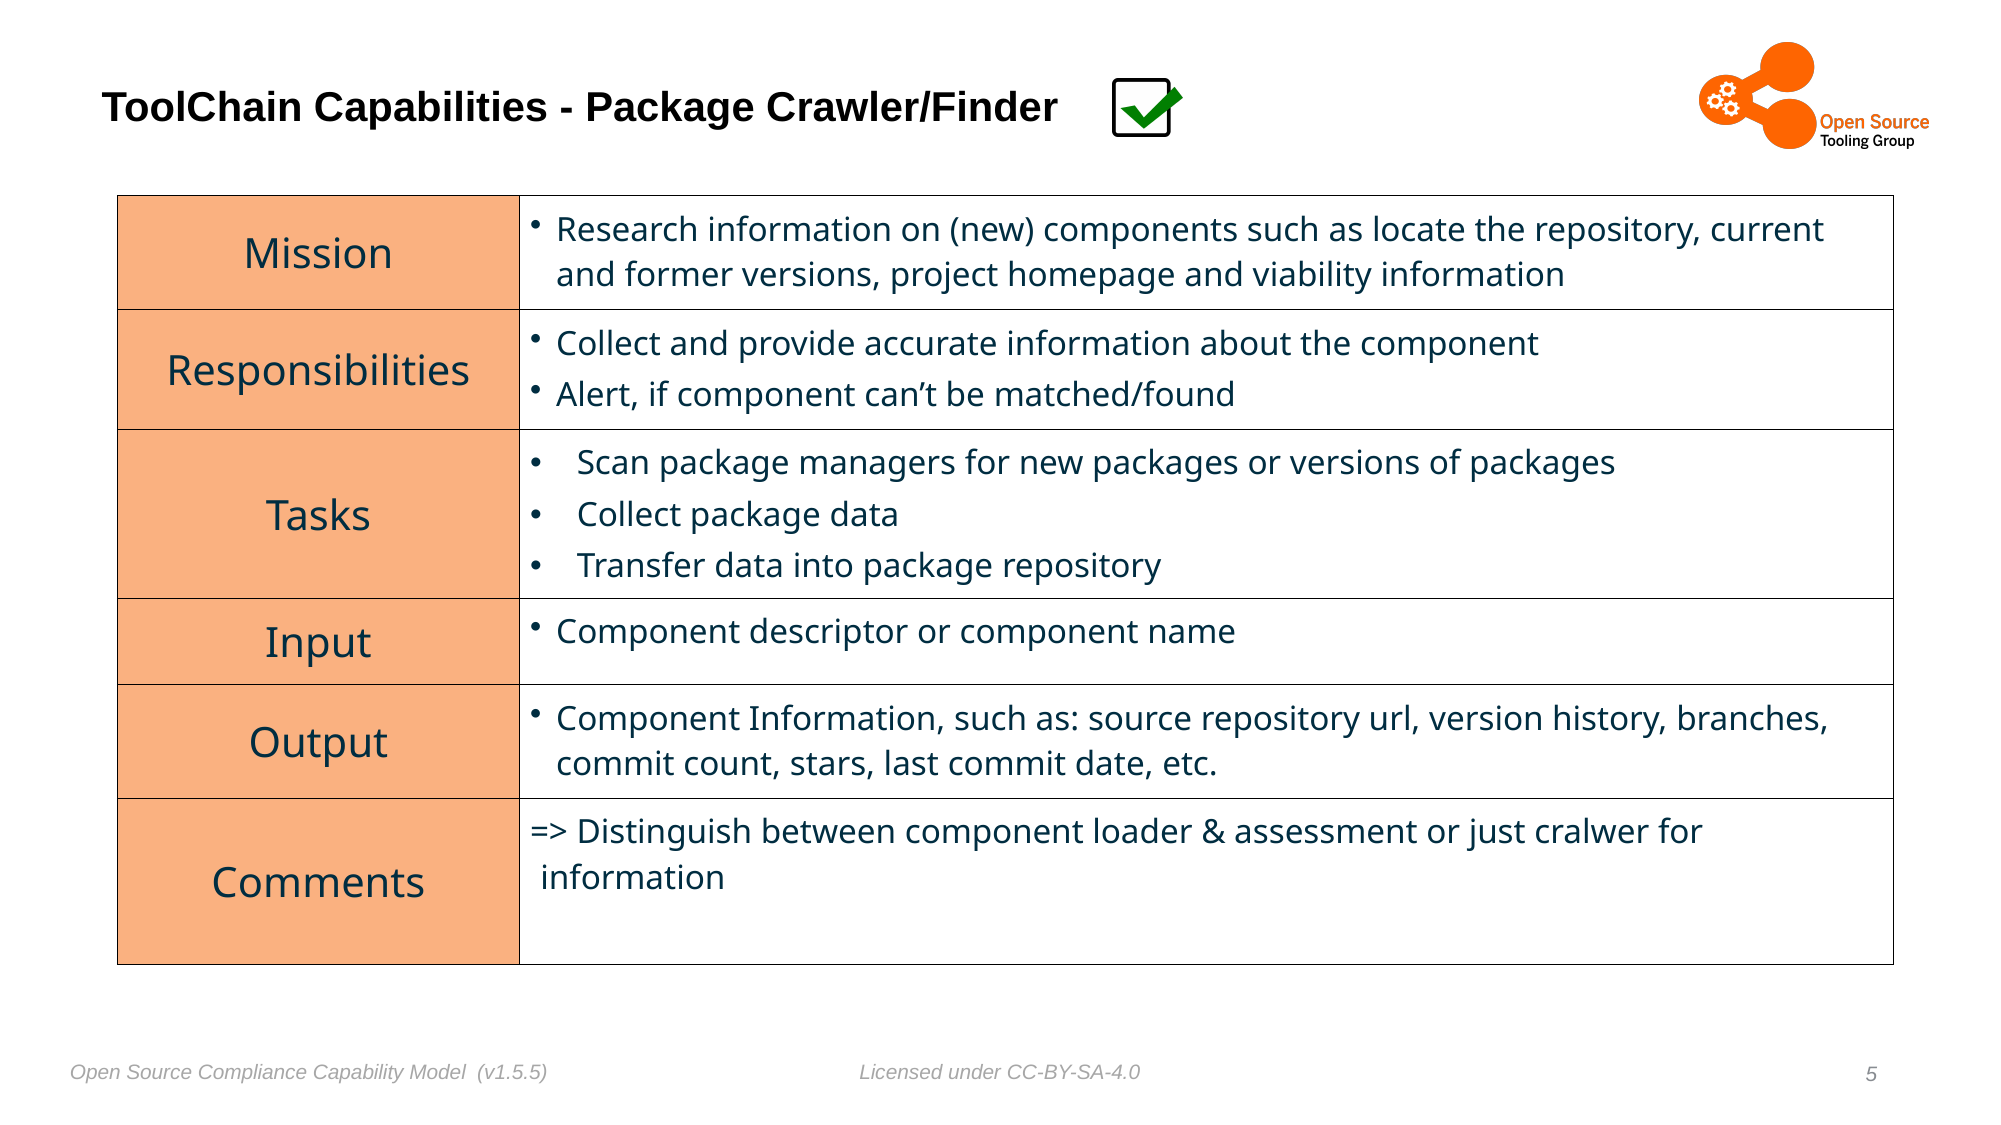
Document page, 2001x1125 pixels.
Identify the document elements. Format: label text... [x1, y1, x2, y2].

table_header Mission [118, 196, 519, 309]
picture [1112, 78, 1183, 137]
table_cell Output [118, 685, 519, 798]
table_cell Component descriptor or component name [520, 599, 1893, 684]
table_header Research information on (new) components such as locate the repository, current and former versions, project homepage and viability information [520, 196, 1893, 309]
table_cell Comments [118, 799, 519, 964]
table_cell Collect and provide accurate information about the component Alert, if component can’t be matched/found [520, 310, 1893, 429]
table_cell Responsibilities [118, 310, 519, 429]
table_cell Scan package managers for new packages or versions of packages Collect package data Transfer data into package repository [520, 430, 1893, 598]
table_cell Input [118, 599, 519, 684]
picture [1699, 42, 1929, 149]
title ToolChain Capabilities - Package Crawler/Finder [93, 58, 1707, 157]
table_cell => Distinguish between component loader & assessment or just cralwer for information [520, 799, 1893, 964]
slide_number 5 [1855, 1053, 1886, 1092]
table_cell Tasks [118, 430, 519, 598]
table_cell Component Information, such as: source repository url, version history, branches, commit count, stars, last commit date, etc. [520, 685, 1893, 798]
